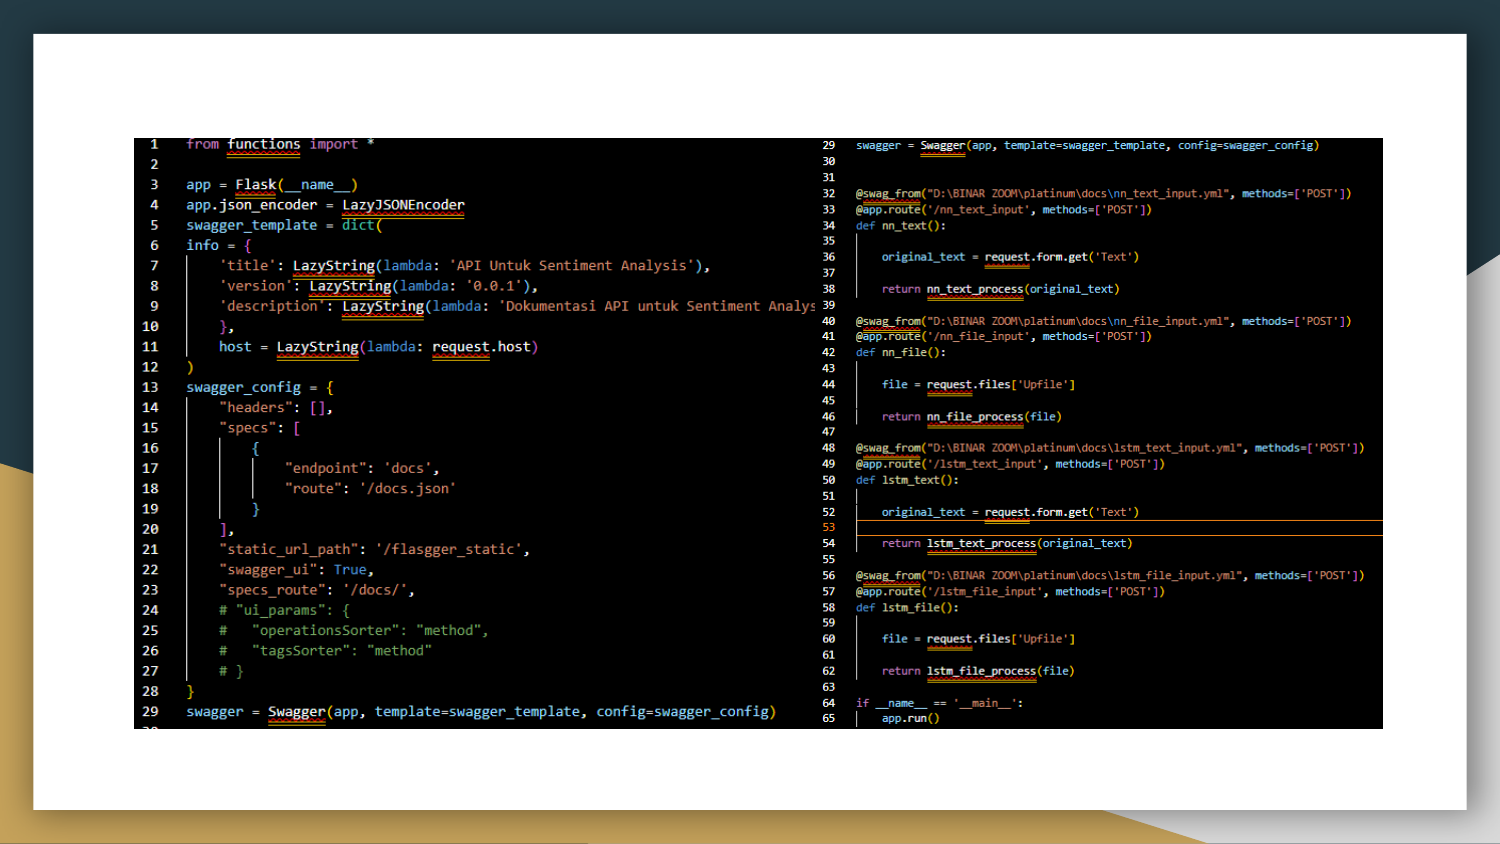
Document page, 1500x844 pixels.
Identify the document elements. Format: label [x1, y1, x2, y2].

picture [134, 138, 1383, 729]
